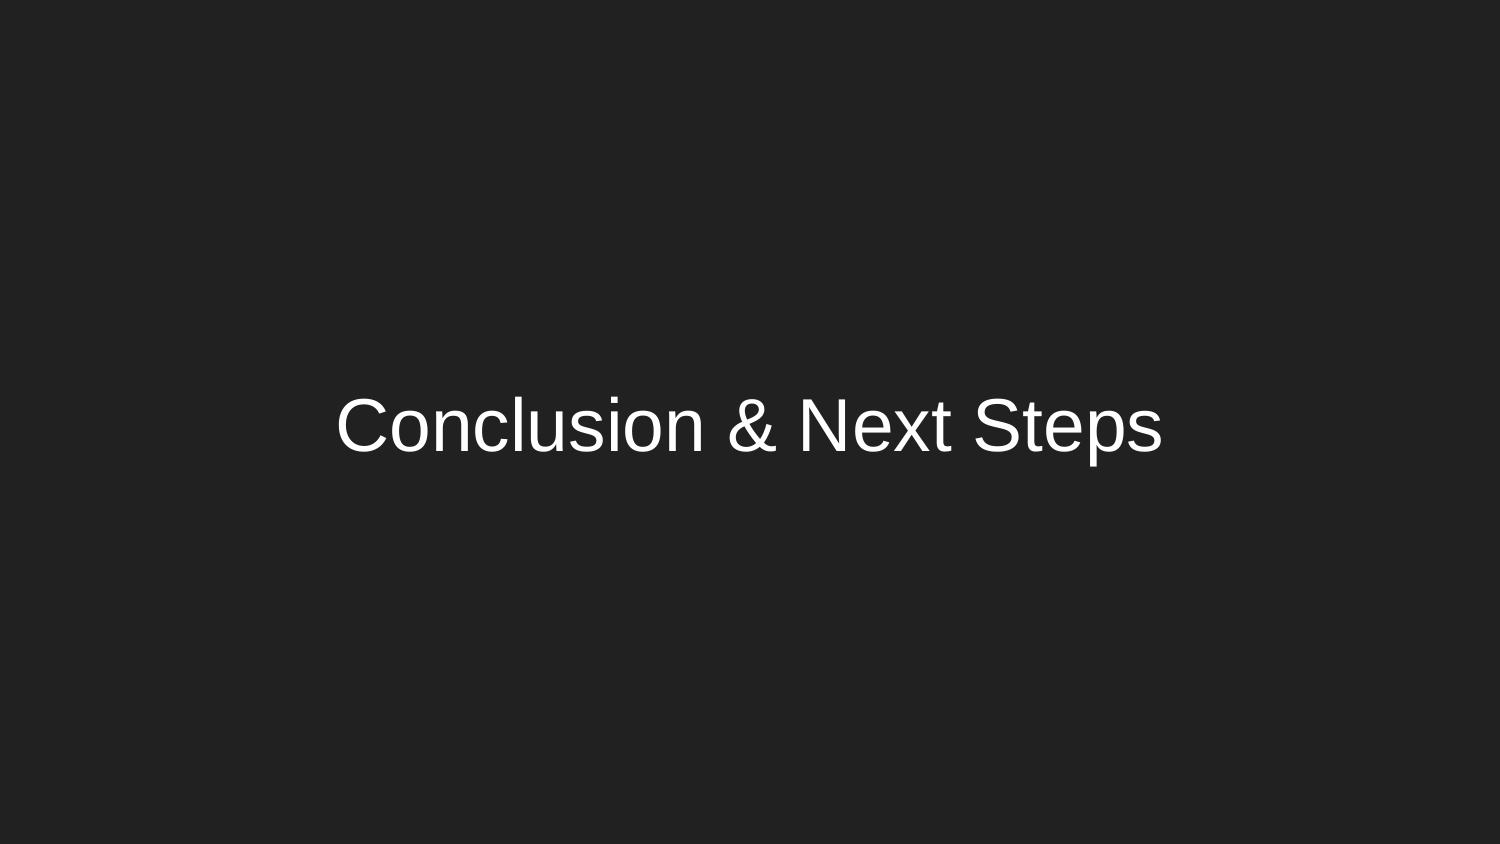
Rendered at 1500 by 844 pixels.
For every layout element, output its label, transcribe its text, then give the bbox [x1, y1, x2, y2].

title Conclusion & Next Steps [51, 352, 1449, 491]
